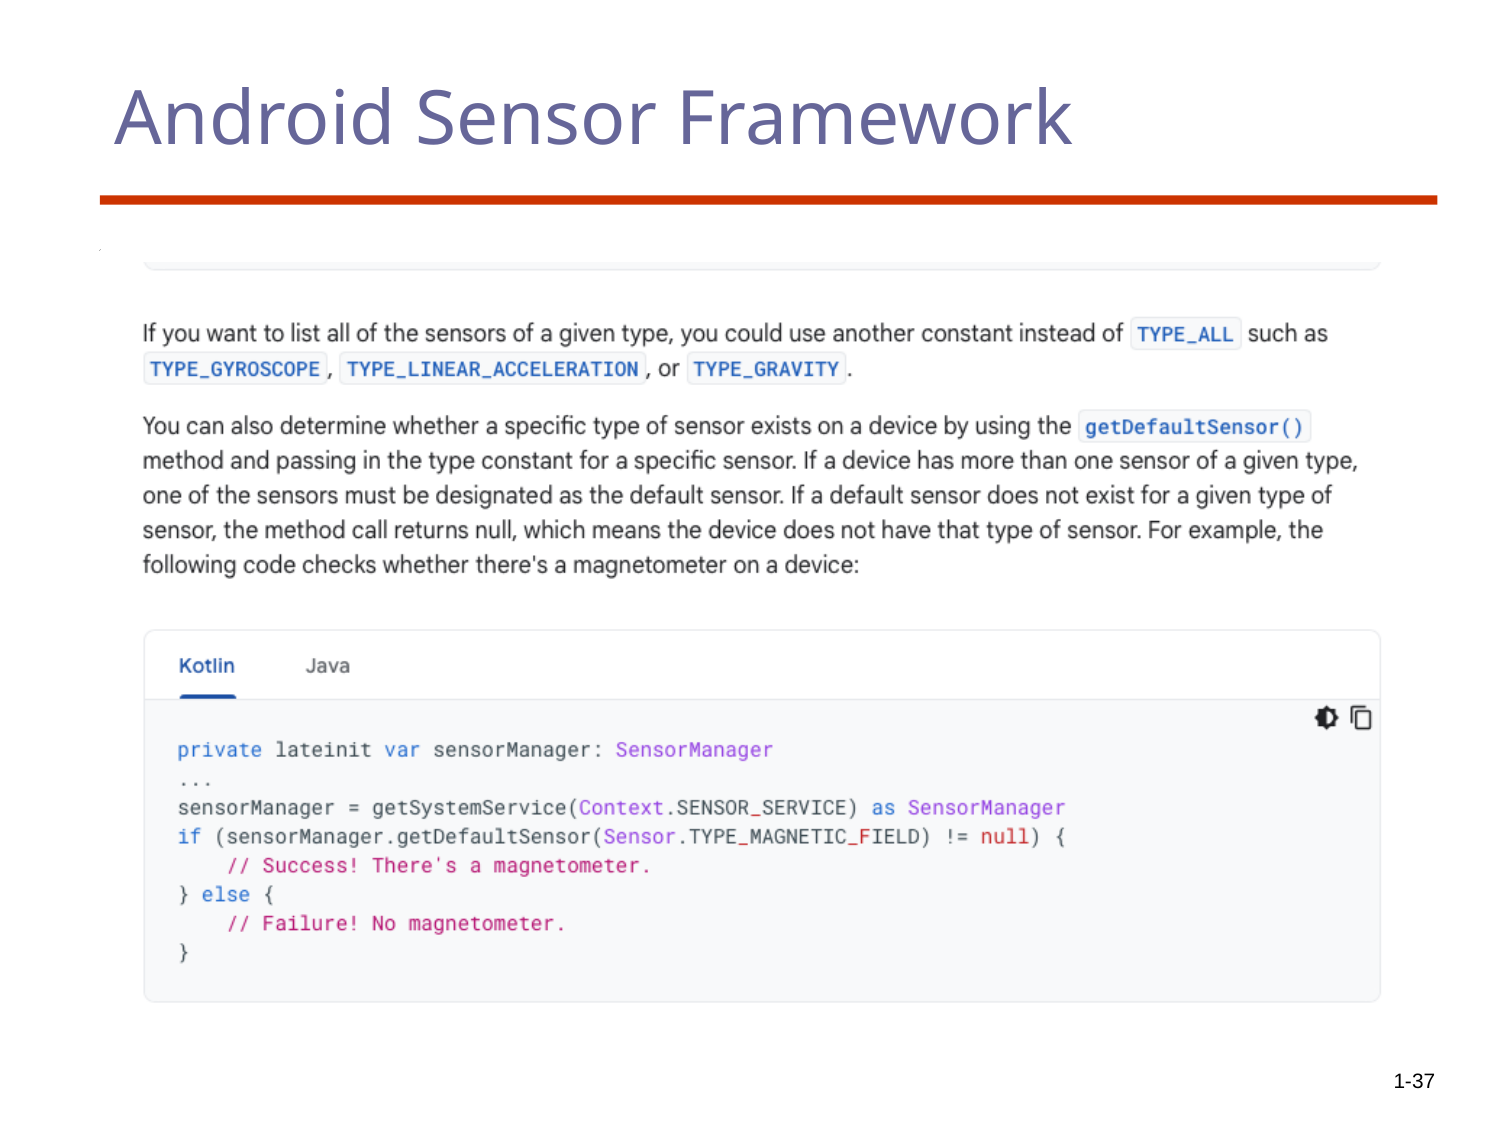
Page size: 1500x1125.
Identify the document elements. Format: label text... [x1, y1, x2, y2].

title Android Sensor Framework [99, 62, 1438, 250]
picture [121, 262, 1416, 1013]
slide_number 1-37 [1137, 1024, 1451, 1101]
